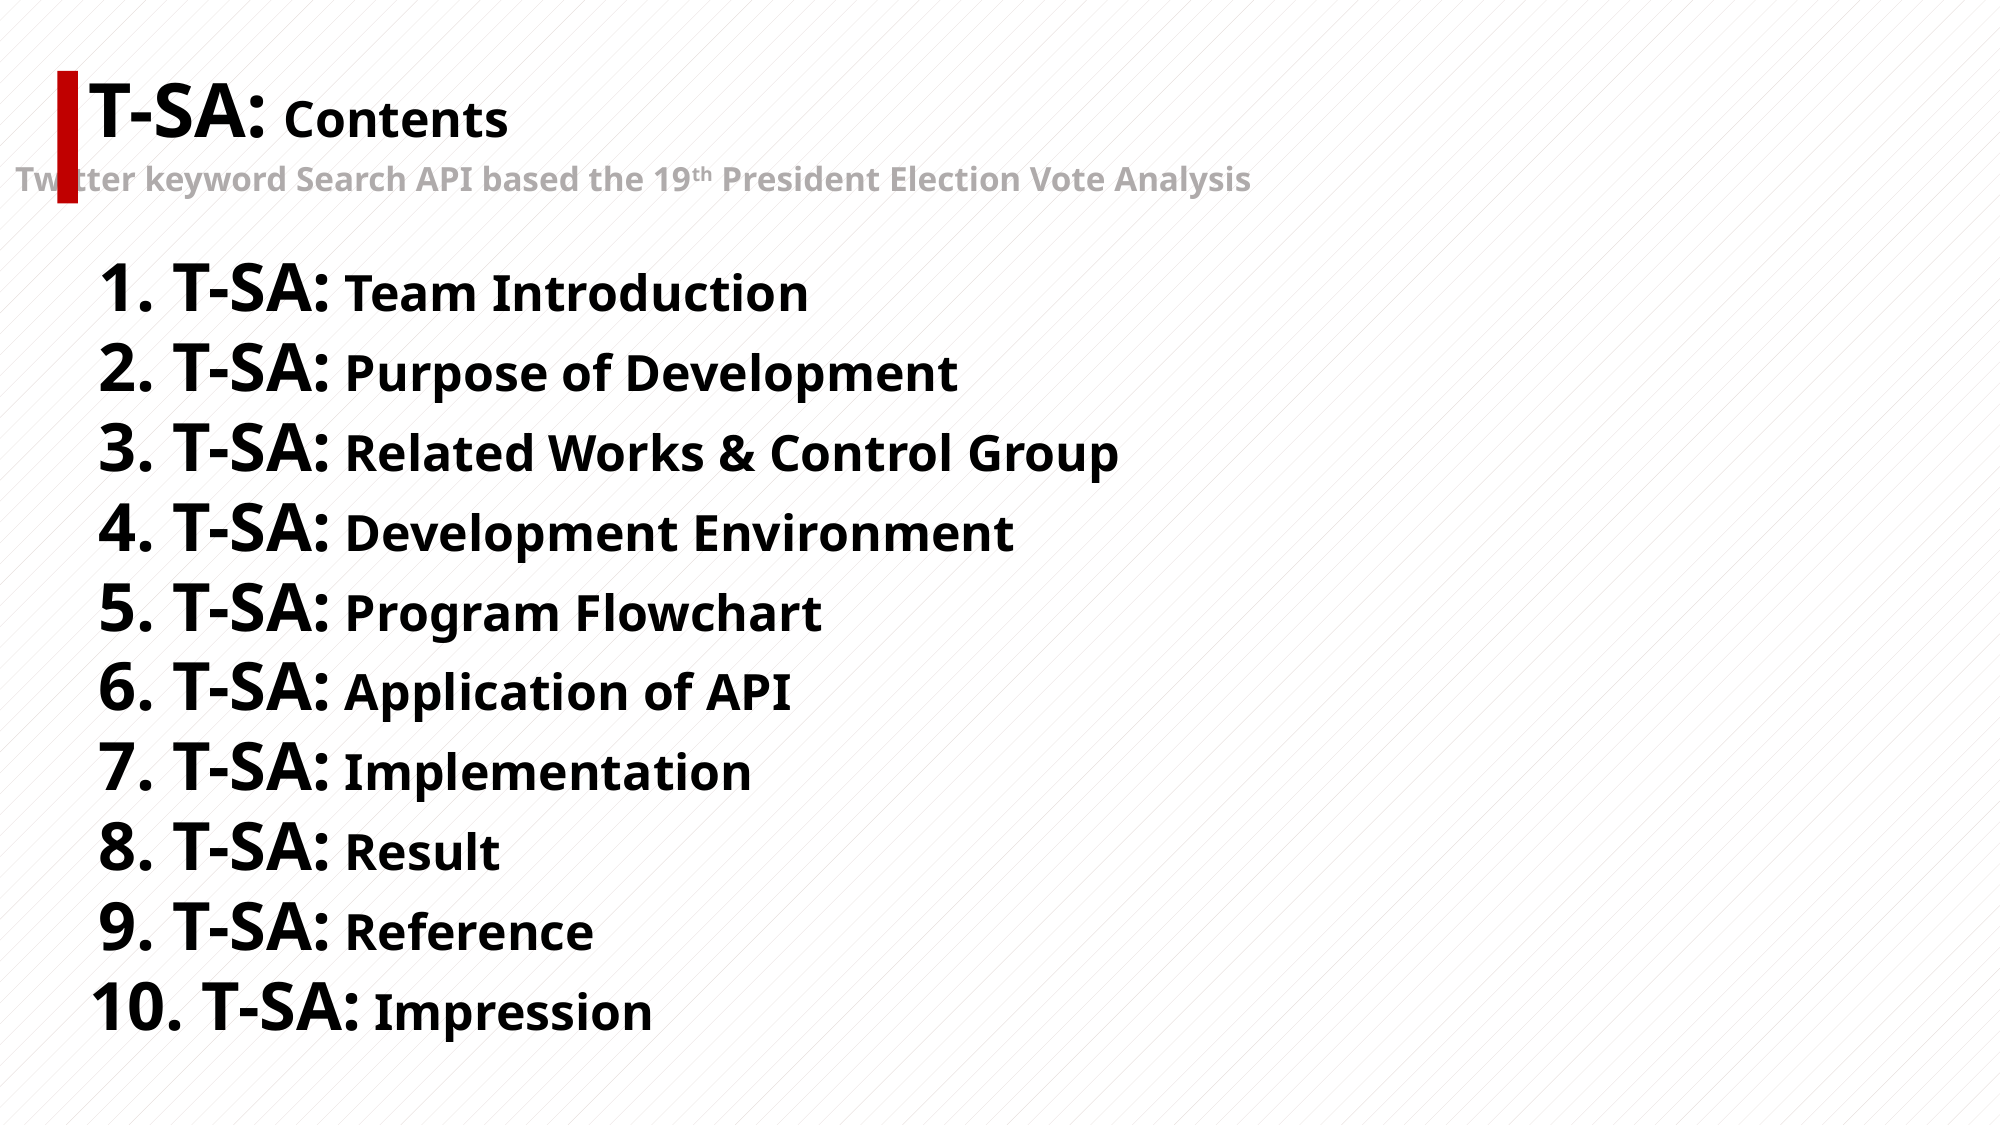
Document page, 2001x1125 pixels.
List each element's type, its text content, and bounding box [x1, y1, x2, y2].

text_box Twitter keyword Search API based the 19th President Election Vote Analysis [0, 150, 1268, 205]
text_box [56, 70, 79, 204]
text_box 1. T-SA: Team Introduction 2. T-SA: Purpose of Development 3. T-SA: Related Works & Control Group 4. T-SA: Development Environment 5. T-SA: Program Flowchart 6. T-SA: Application of API 7. T-SA: Implementation 8. T-SA: Result 9. T-SA: Reference 10. T-SA: Impression [57, 237, 1402, 1052]
text_box T-SA: Contents [74, 54, 524, 160]
